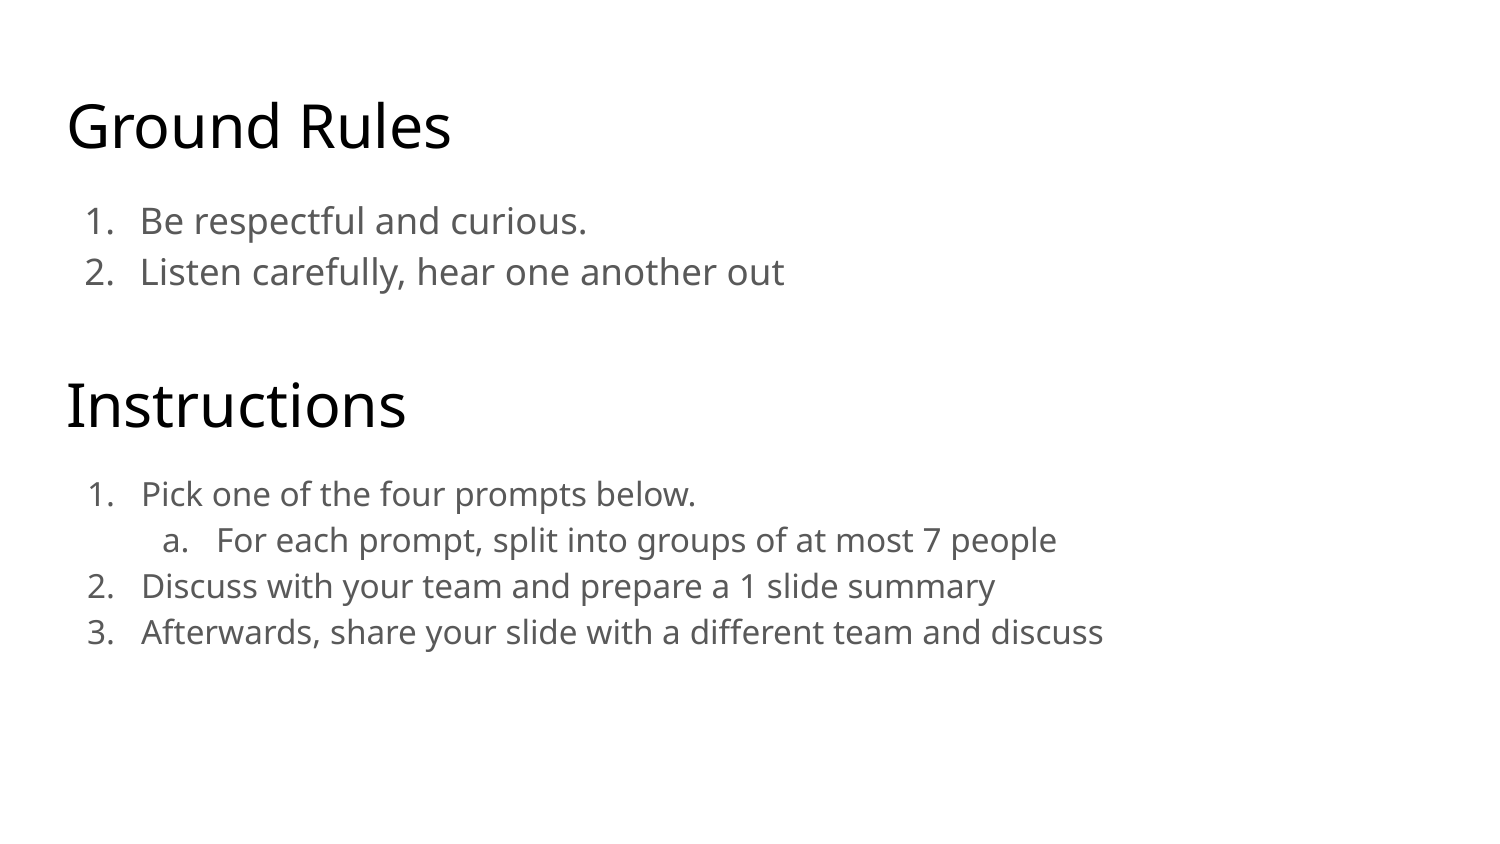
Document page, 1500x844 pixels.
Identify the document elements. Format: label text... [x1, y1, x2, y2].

list Be respectful and curious. Listen carefully, hear one another out [51, 176, 1449, 308]
title Instructions [51, 352, 1449, 446]
title Ground Rules [51, 72, 1449, 167]
list Pick one of the four prompts below. For each prompt, split into groups of at most 7 people Discuss with your team and prepare a 1 slide summary Afterwards, share your slide with a different team and discuss [51, 452, 1449, 786]
